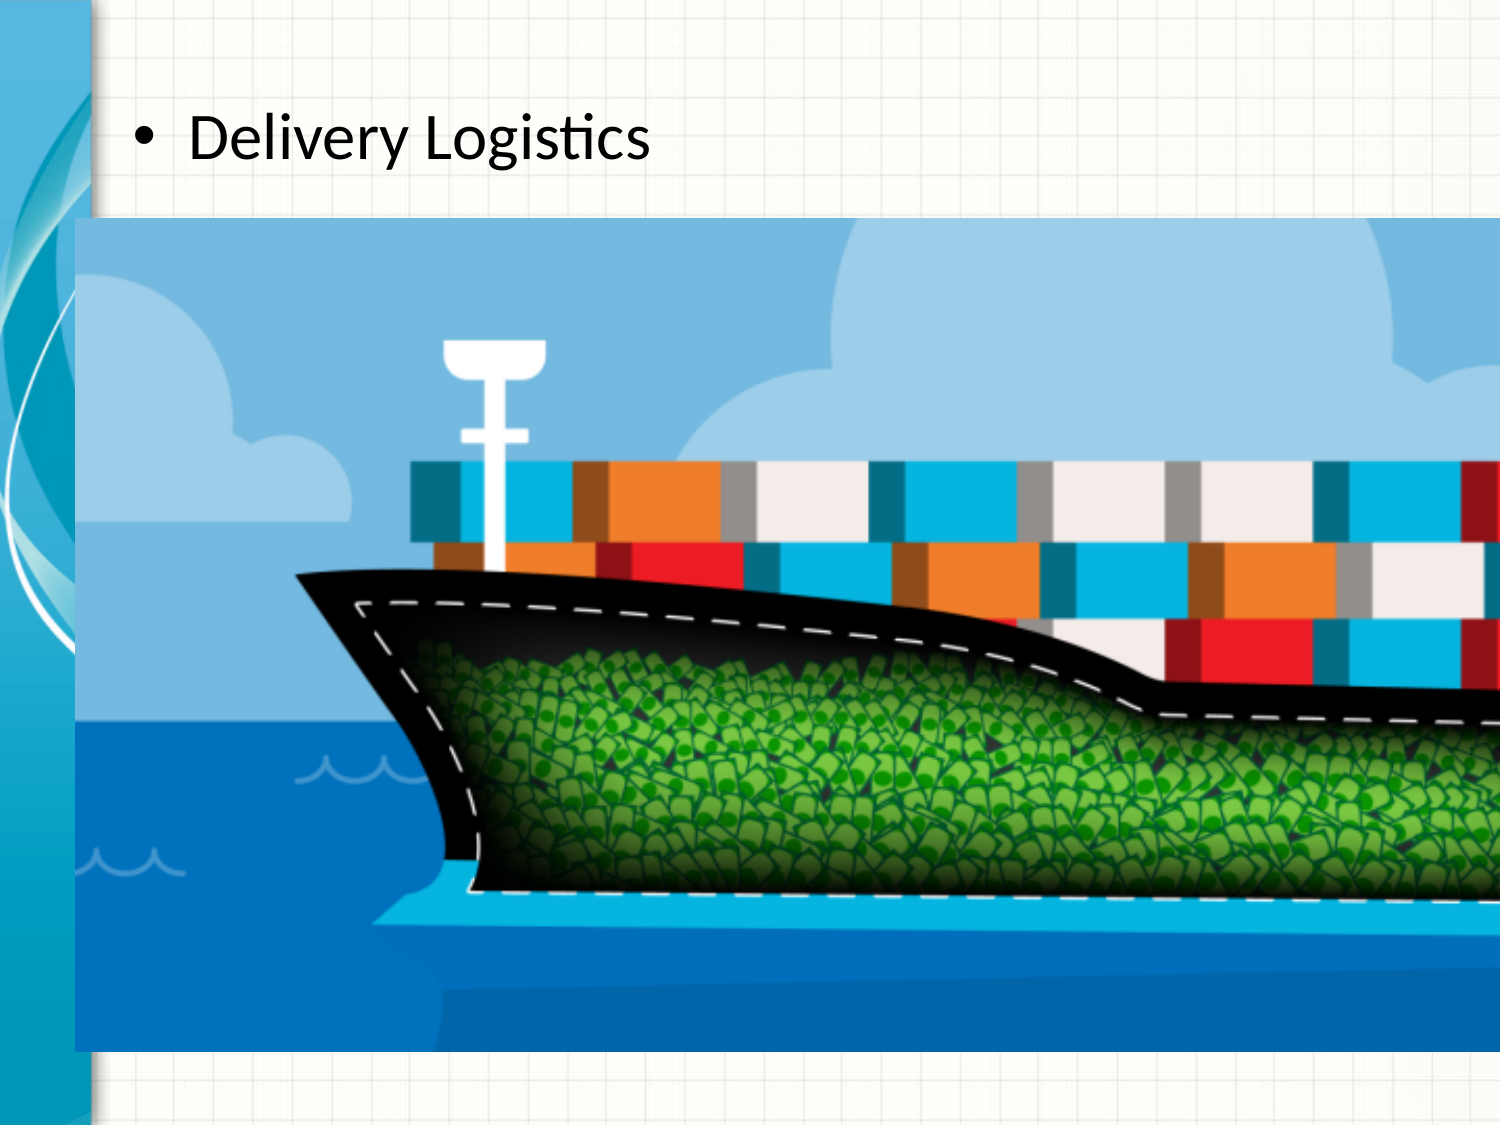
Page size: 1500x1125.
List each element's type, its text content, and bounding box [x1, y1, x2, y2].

picture [0, 0, 1500, 1125]
title Delivery Logistics [124, 43, 1451, 217]
